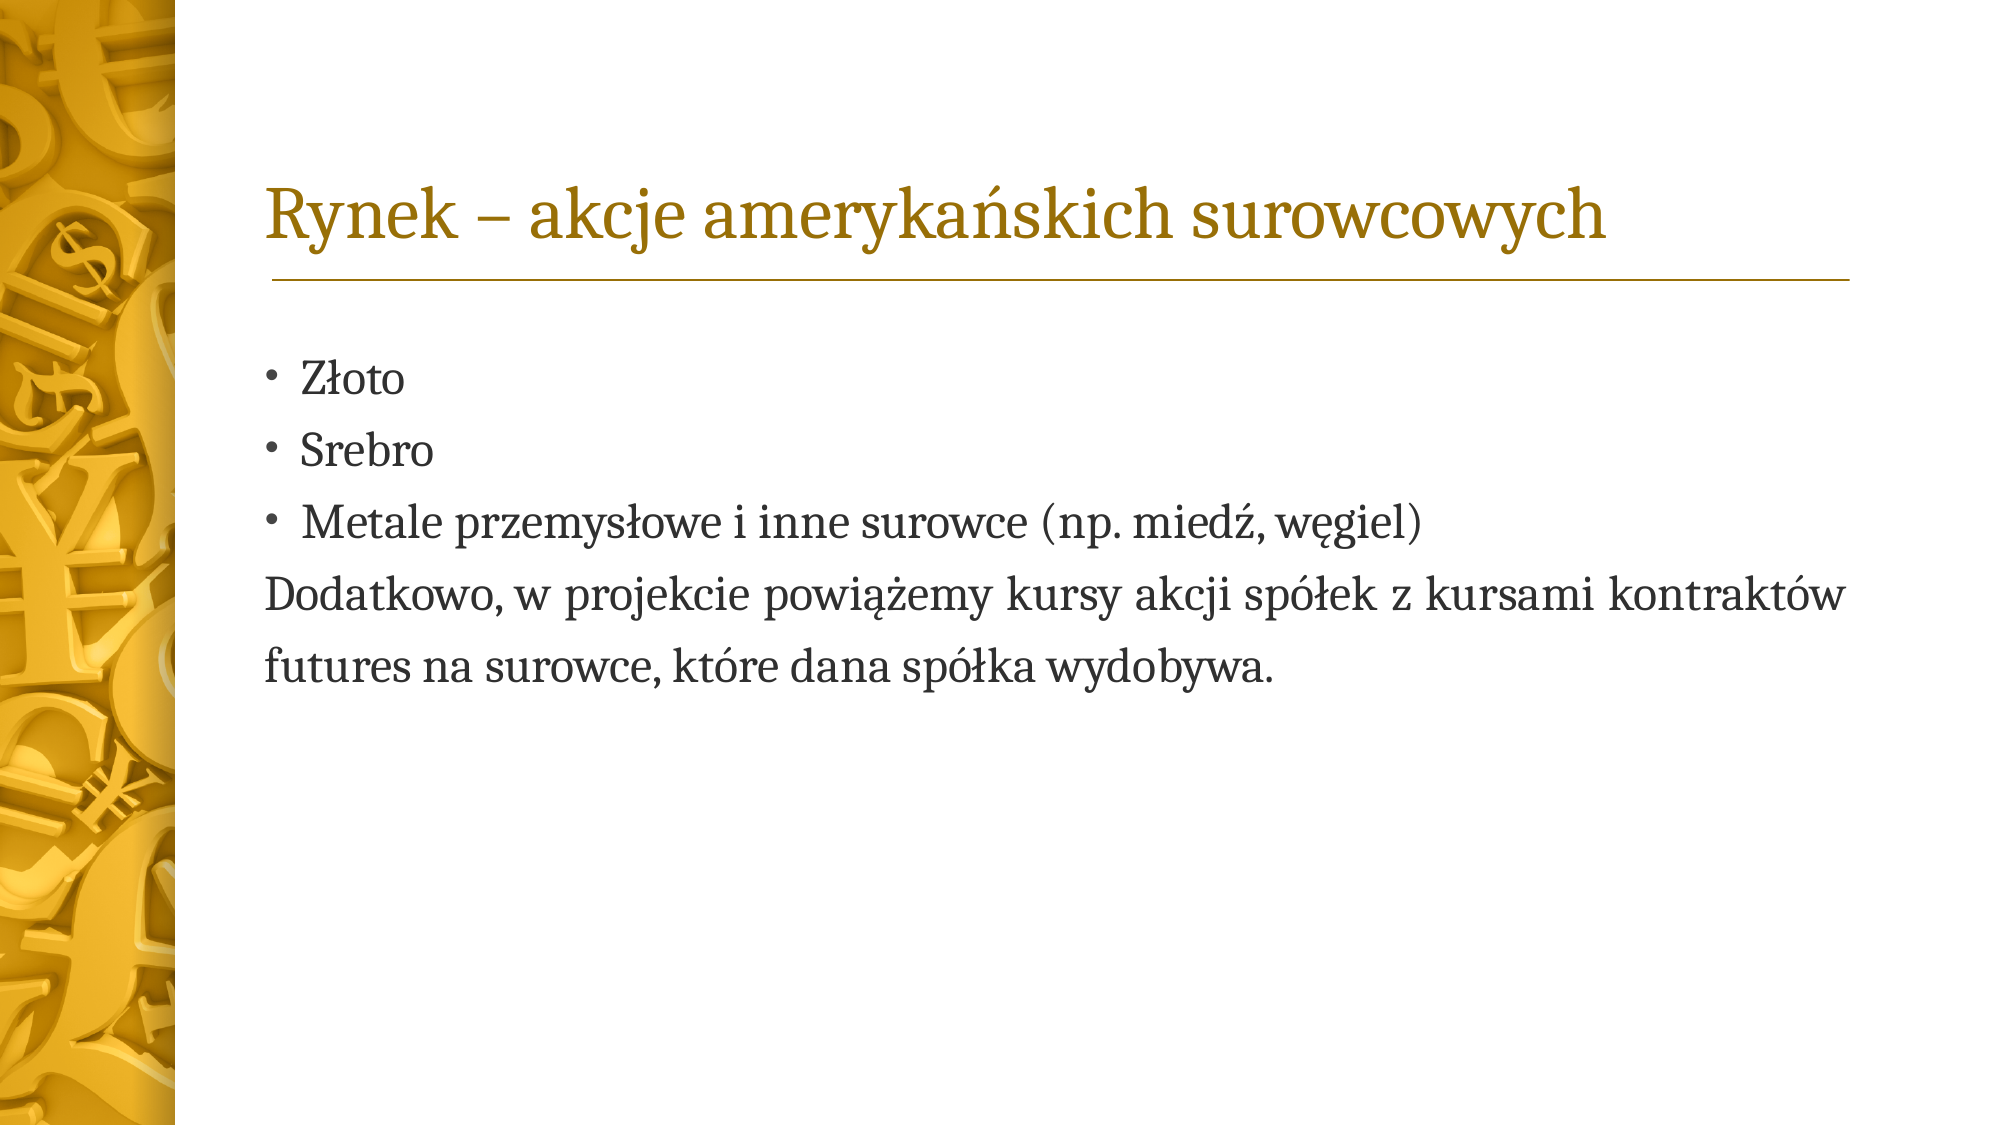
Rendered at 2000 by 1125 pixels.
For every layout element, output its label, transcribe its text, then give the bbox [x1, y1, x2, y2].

title Rynek – akcje amerykańskich surowcowych [249, 62, 1863, 263]
picture [0, 0, 175, 1125]
list Złoto Srebro Metale przemysłowe i inne surowce (np. miedź, węgiel) Dodatkowo, w projekcie powiążemy kursy akcji spółek z kursami kontraktów futures na surowce, które dana spółka wydobywa. [249, 324, 1863, 1012]
